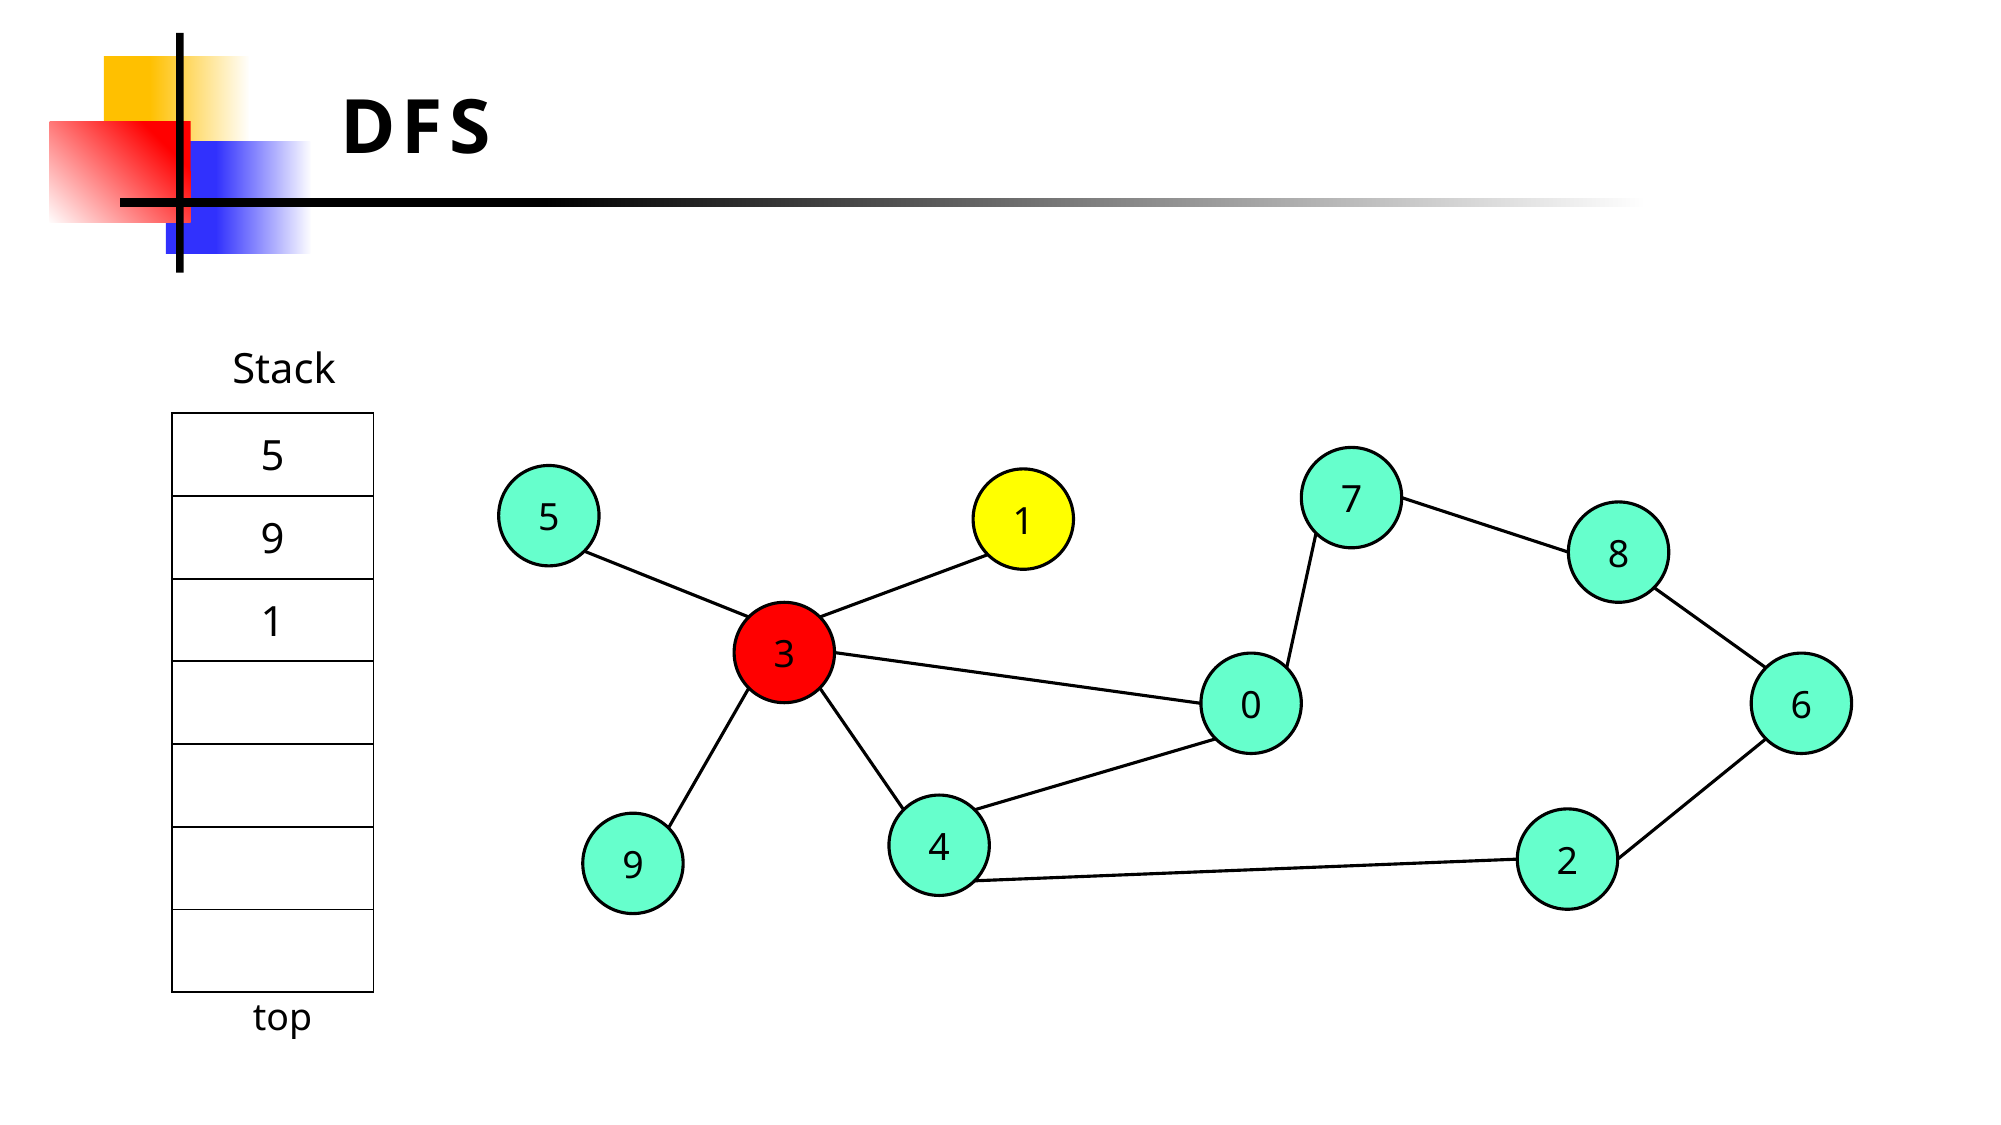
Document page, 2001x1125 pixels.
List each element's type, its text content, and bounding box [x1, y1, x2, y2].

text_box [49, 32, 1644, 273]
text_box top [238, 985, 347, 1046]
table_header 5 [173, 414, 373, 495]
table_cell [173, 910, 373, 991]
text_box Stack [217, 334, 353, 400]
table_cell [173, 662, 373, 743]
table_cell 9 [173, 497, 373, 578]
table_cell [173, 828, 373, 909]
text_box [498, 447, 1852, 914]
table_cell [173, 745, 373, 826]
table_cell 1 [173, 580, 373, 660]
